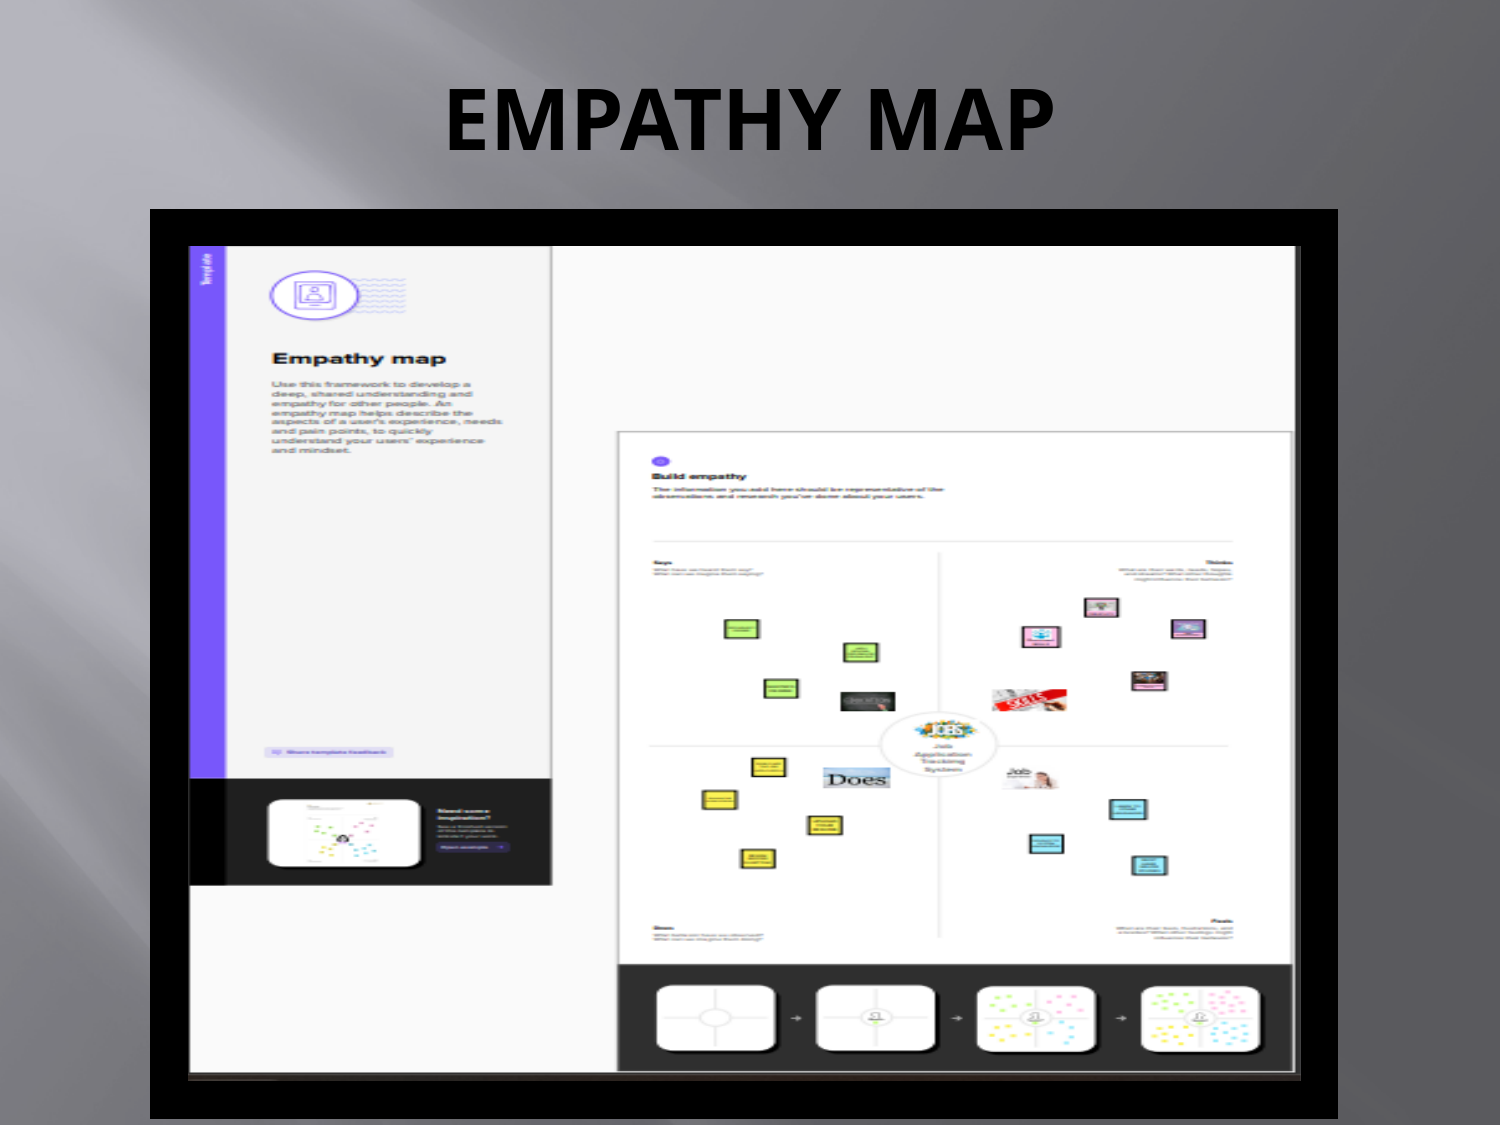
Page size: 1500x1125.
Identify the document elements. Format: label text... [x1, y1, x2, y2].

title EMPATHY MAP [75, 45, 1425, 188]
picture [187, 245, 1301, 1082]
